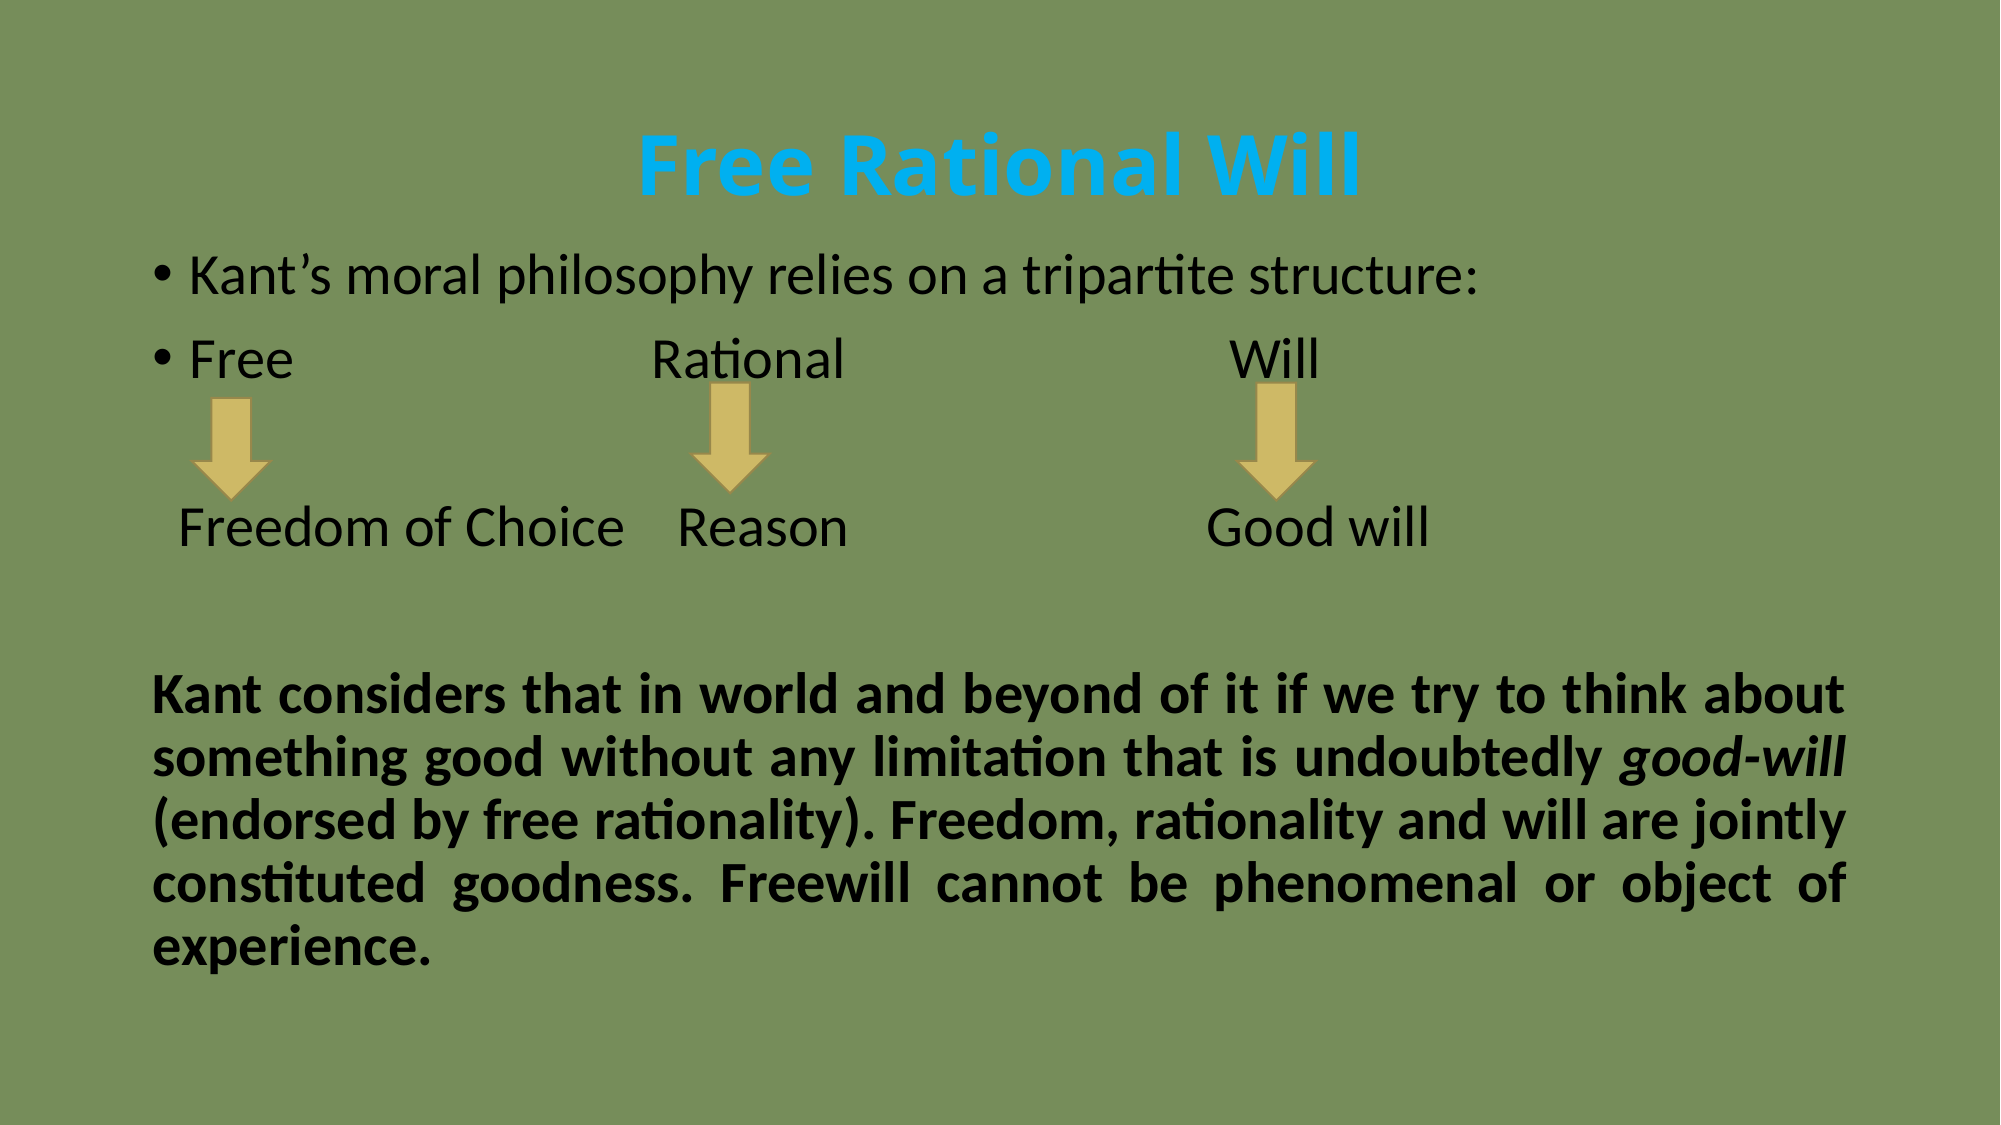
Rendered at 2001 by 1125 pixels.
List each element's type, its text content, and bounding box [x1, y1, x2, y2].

text_box [189, 396, 274, 503]
title Free Rational Will [137, 59, 1863, 236]
list Kant’s moral philosophy relies on a tripartite structure: Free Rational Will Freedom of Choice Reason Good will Kant considers that in world and beyond of it if we try to think about something good without any limitation that is undoubtedly good-will (endorsed by free rationality). Freedom, rationality and will are jointly constituted goodness. Freewill cannot be phenomenal or object of experience. [137, 236, 1863, 1014]
text_box [687, 381, 773, 495]
text_box [1234, 381, 1319, 503]
